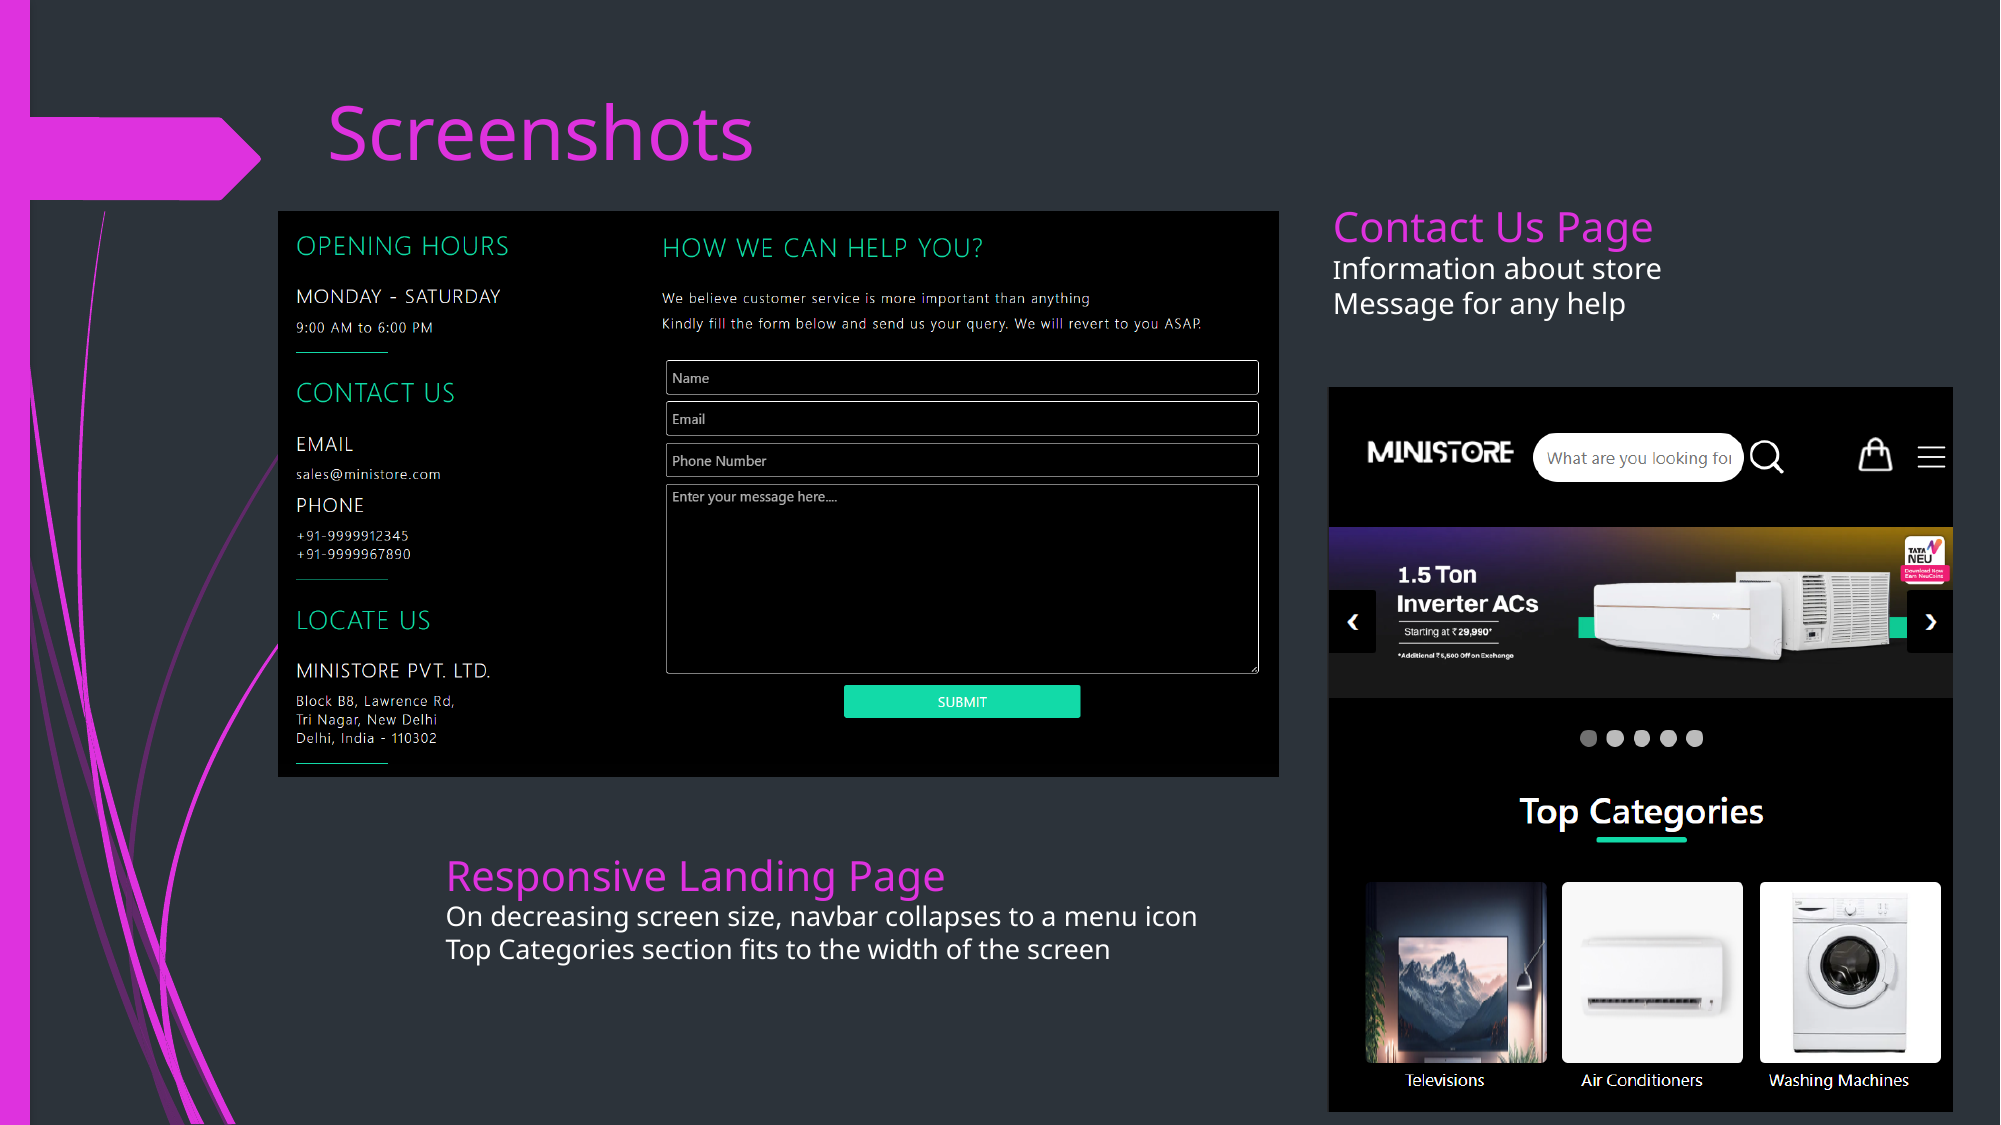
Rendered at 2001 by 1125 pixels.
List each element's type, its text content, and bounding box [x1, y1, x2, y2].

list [1327, 387, 1953, 1112]
title Screenshots [312, 78, 1775, 212]
text_box Responsive Landing Page On decreasing screen size, navbar collapses to a menu icon Top Categories section fits to the width of the screen [430, 842, 1280, 1038]
text_box Contact Us Page Information about store Message for any help [1317, 192, 1965, 328]
picture [278, 211, 1280, 777]
